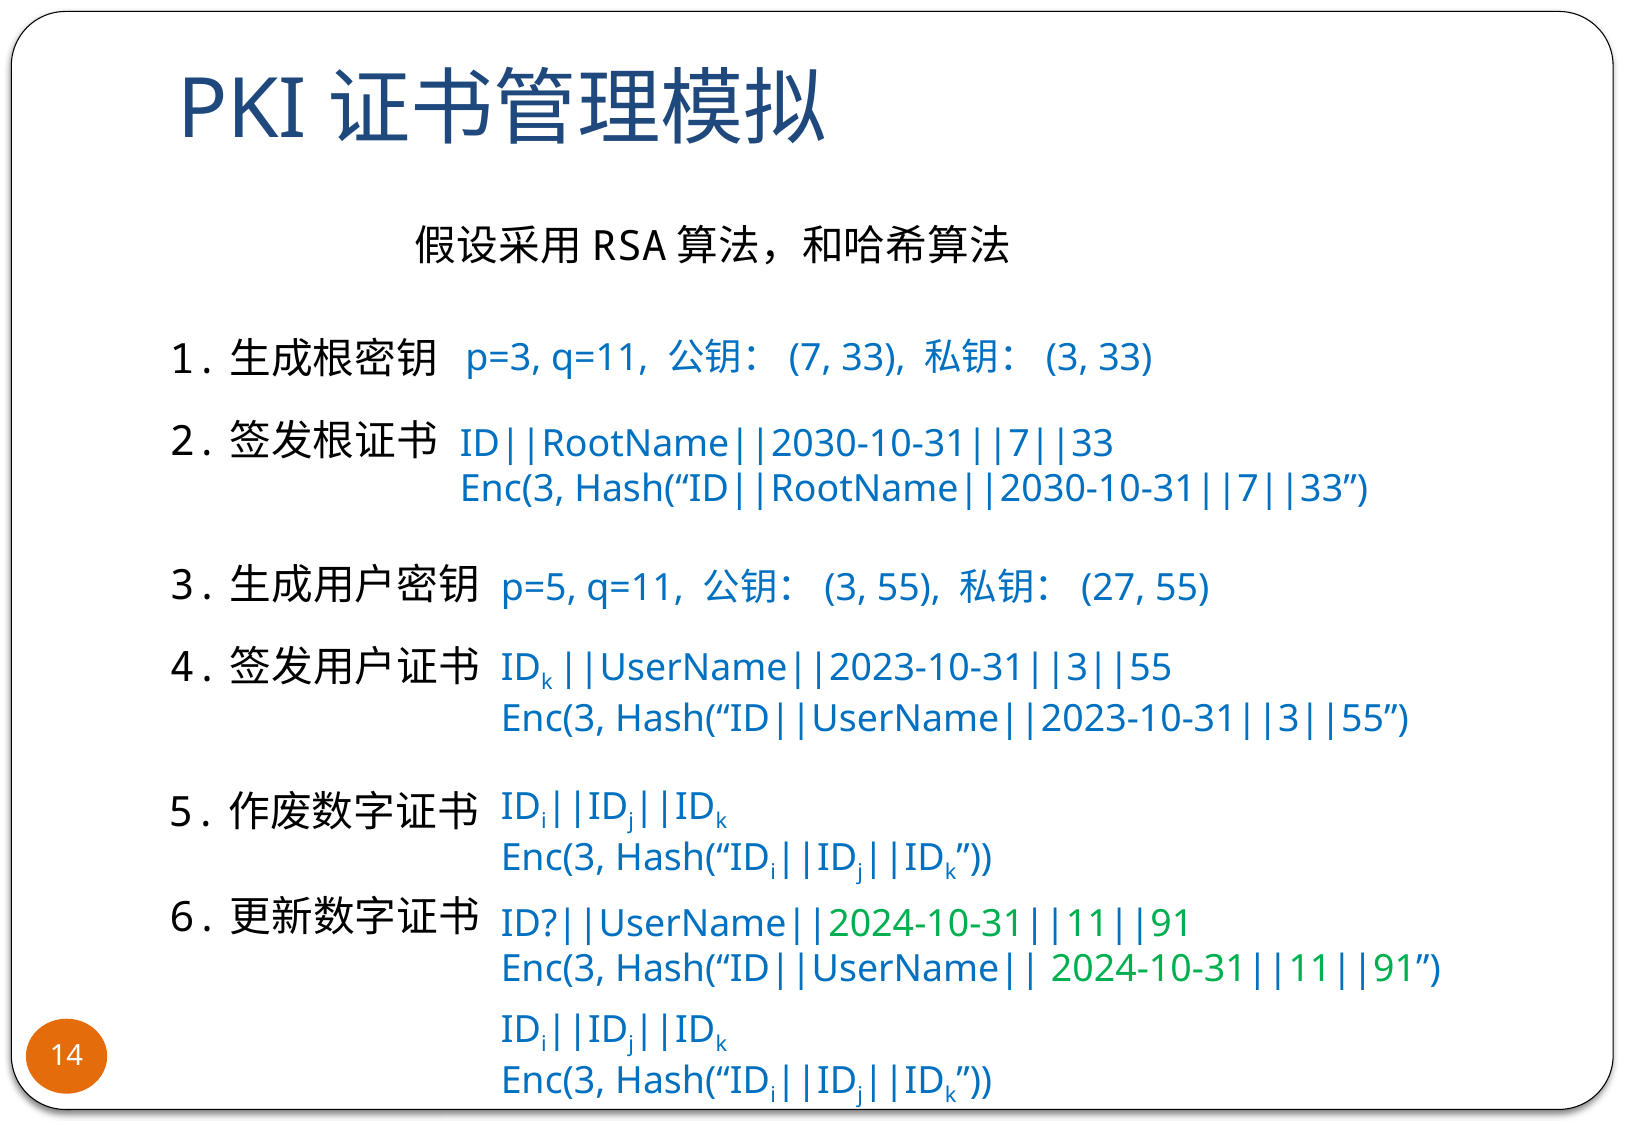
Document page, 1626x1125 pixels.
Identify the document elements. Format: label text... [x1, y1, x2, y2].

text_box 3.生成用户密钥 [154, 550, 495, 616]
text_box 6.更新数字证书 [154, 882, 486, 948]
text_box p=5, q=11, 公钥：(3, 55), 私钥：(27, 55) [486, 555, 1299, 615]
title PKI证书管理模拟 [162, 45, 1544, 170]
text_box 2.签发根证书 [154, 406, 454, 472]
text_box 1.生成根密钥 [154, 324, 454, 389]
slide_number 14 [25, 1018, 108, 1094]
text_box IDi||IDj||IDk Enc(3, Hash(“IDi||IDj||IDk”)) [486, 997, 1181, 1115]
text_box 5.作废数字证书 [153, 777, 486, 842]
text_box ID?||UserName||2024-10-31||11||91 Enc(3, Hash(“ID||UserName|| 2024-10-31||11||91”) [486, 891, 1523, 997]
text_box ID||RootName||2030-10-31||7||33 Enc(3, Hash(“ID||RootName||2030-10-31||7||33”) [445, 411, 1406, 516]
text_box IDi||IDj||IDk Enc(3, Hash(“IDi||IDj||IDk”)) [486, 774, 1181, 891]
text_box p=3, q=11, 公钥：(7, 33), 私钥：(3, 33) [450, 325, 1264, 385]
text_box 4.签发用户证书 [154, 632, 495, 697]
text_box IDk ||UserName||2023-10-31||3||55 Enc(3, Hash(“ID||UserName||2023-10-31||3||55”) [486, 635, 1447, 747]
